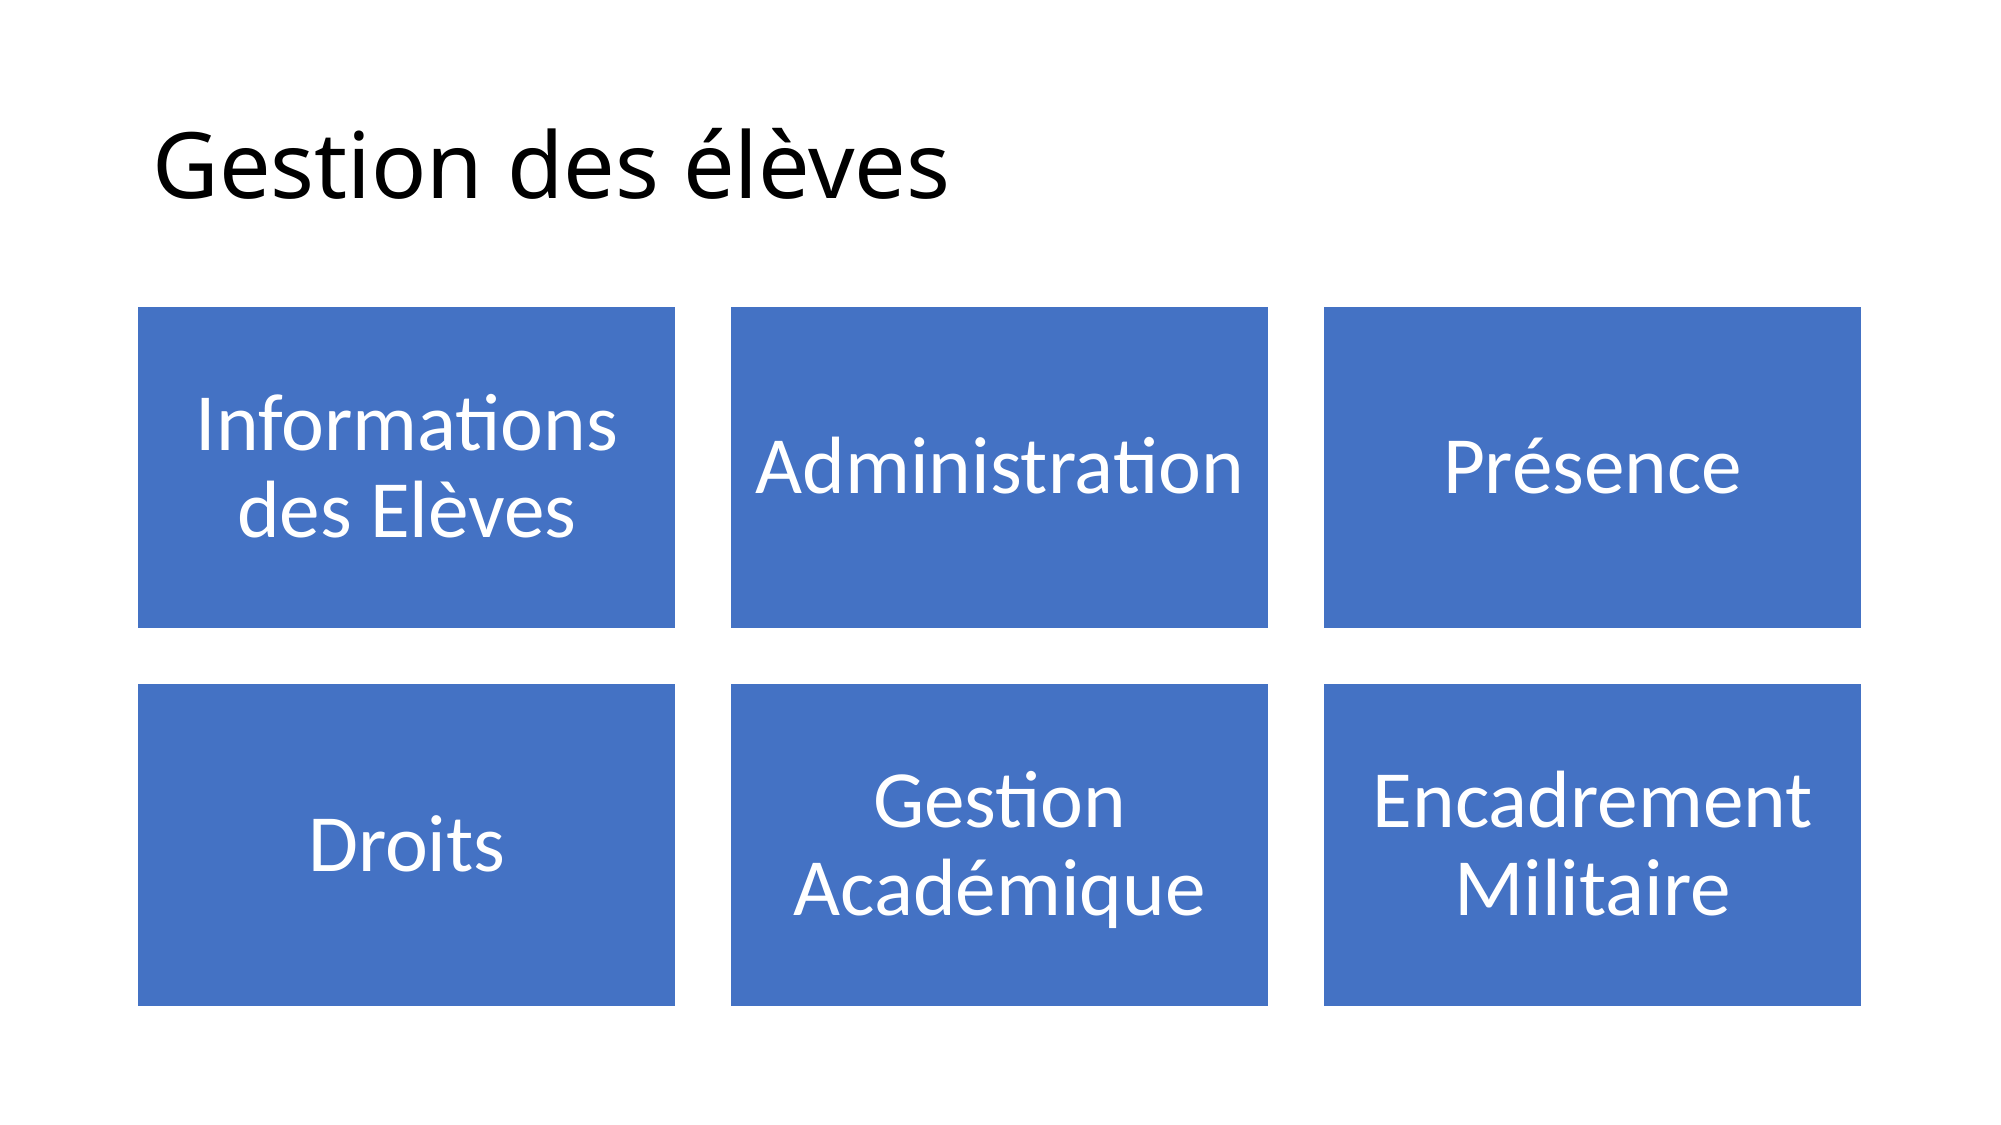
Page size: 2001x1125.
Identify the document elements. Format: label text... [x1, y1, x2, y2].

title Gestion des élèves [137, 59, 1863, 278]
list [137, 299, 1863, 1014]
